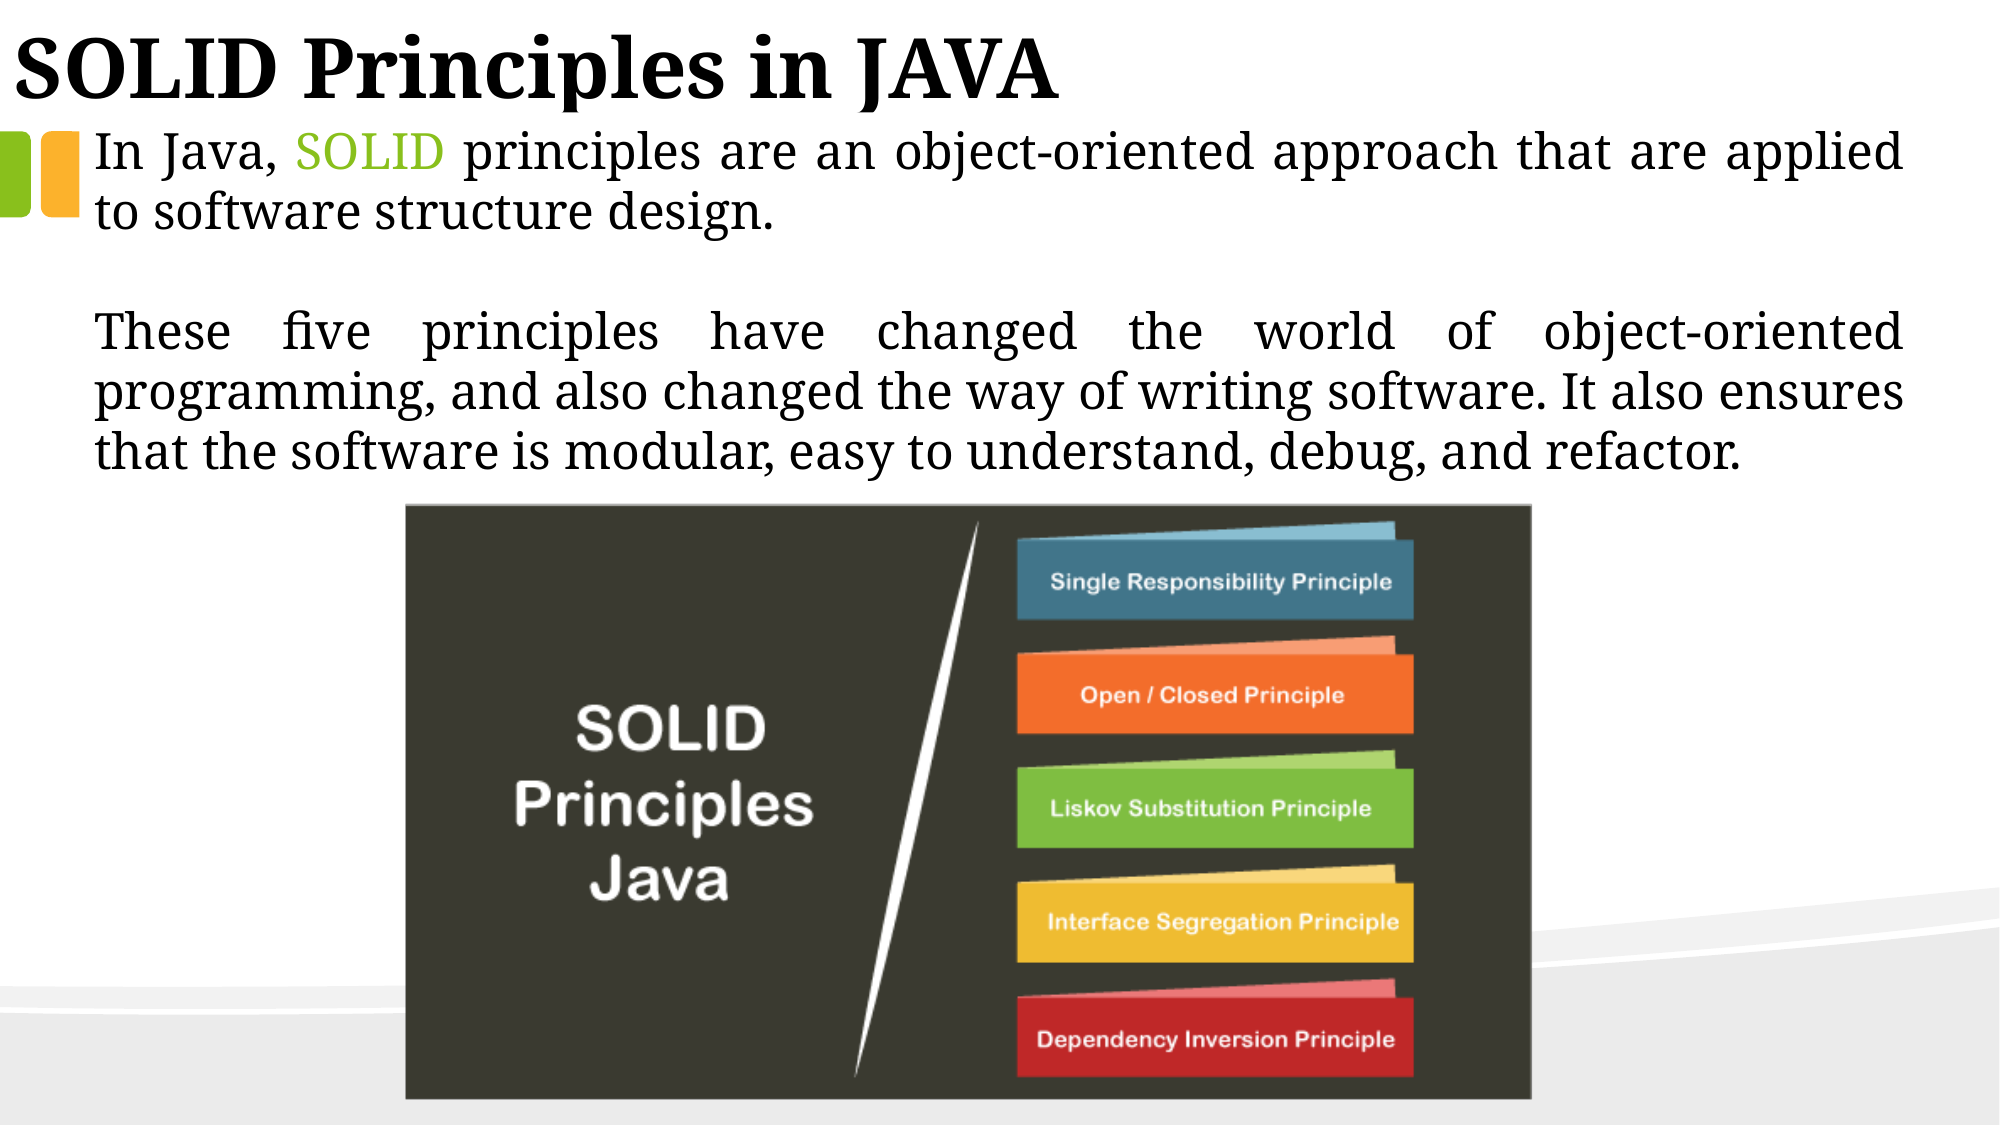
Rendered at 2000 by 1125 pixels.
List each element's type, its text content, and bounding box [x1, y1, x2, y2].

text_box SOLID Principles in JAVA [0, 0, 1551, 125]
text_box In Java, SOLID principles are an object-oriented approach that are applied to software structure design. These five principles have changed the world of object-oriented programming, and also changed the way of writing software. It also ensures that the software is modular, easy to understand, debug, and refactor. [79, 112, 1920, 488]
picture [374, 490, 1554, 1113]
